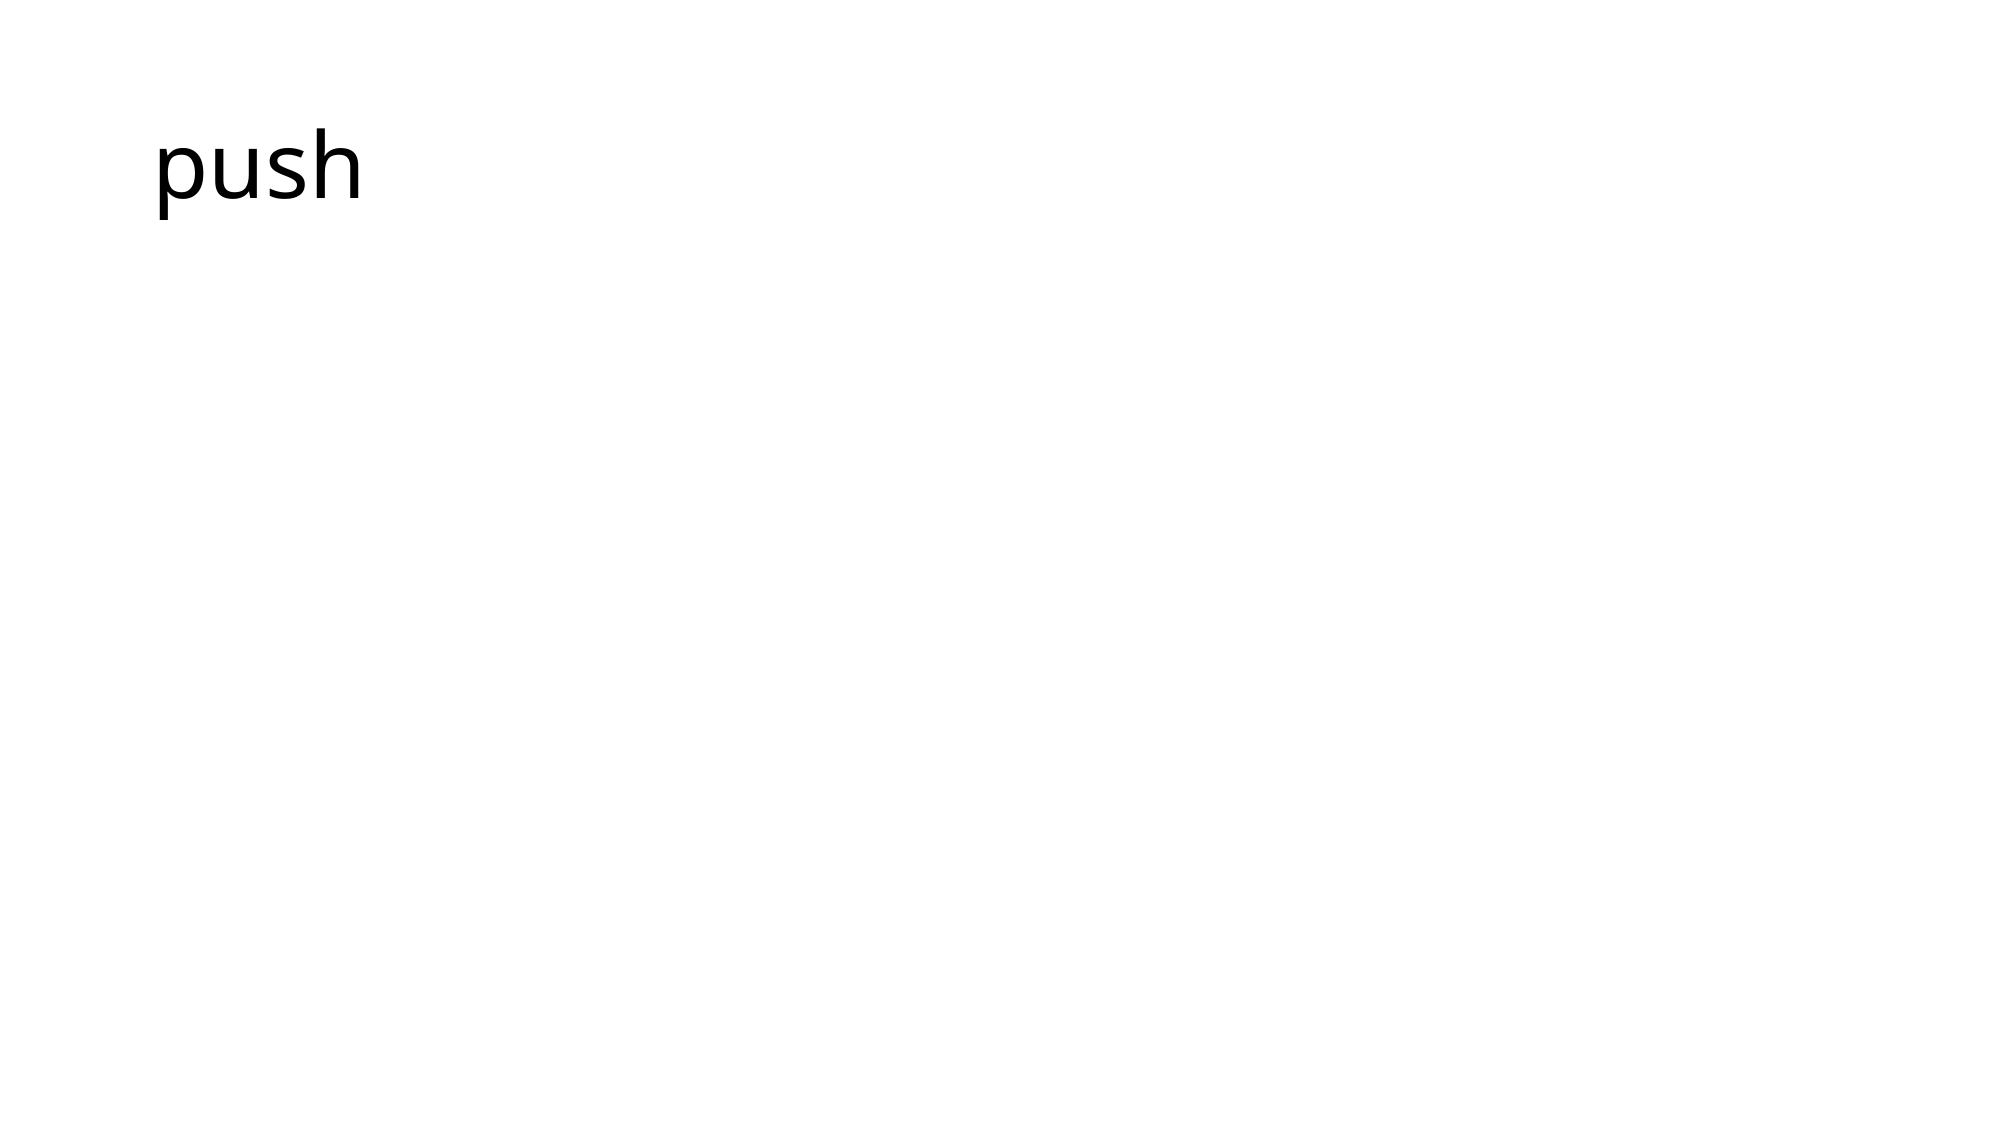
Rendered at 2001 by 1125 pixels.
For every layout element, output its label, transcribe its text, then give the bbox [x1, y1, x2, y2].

title push [137, 59, 1863, 278]
